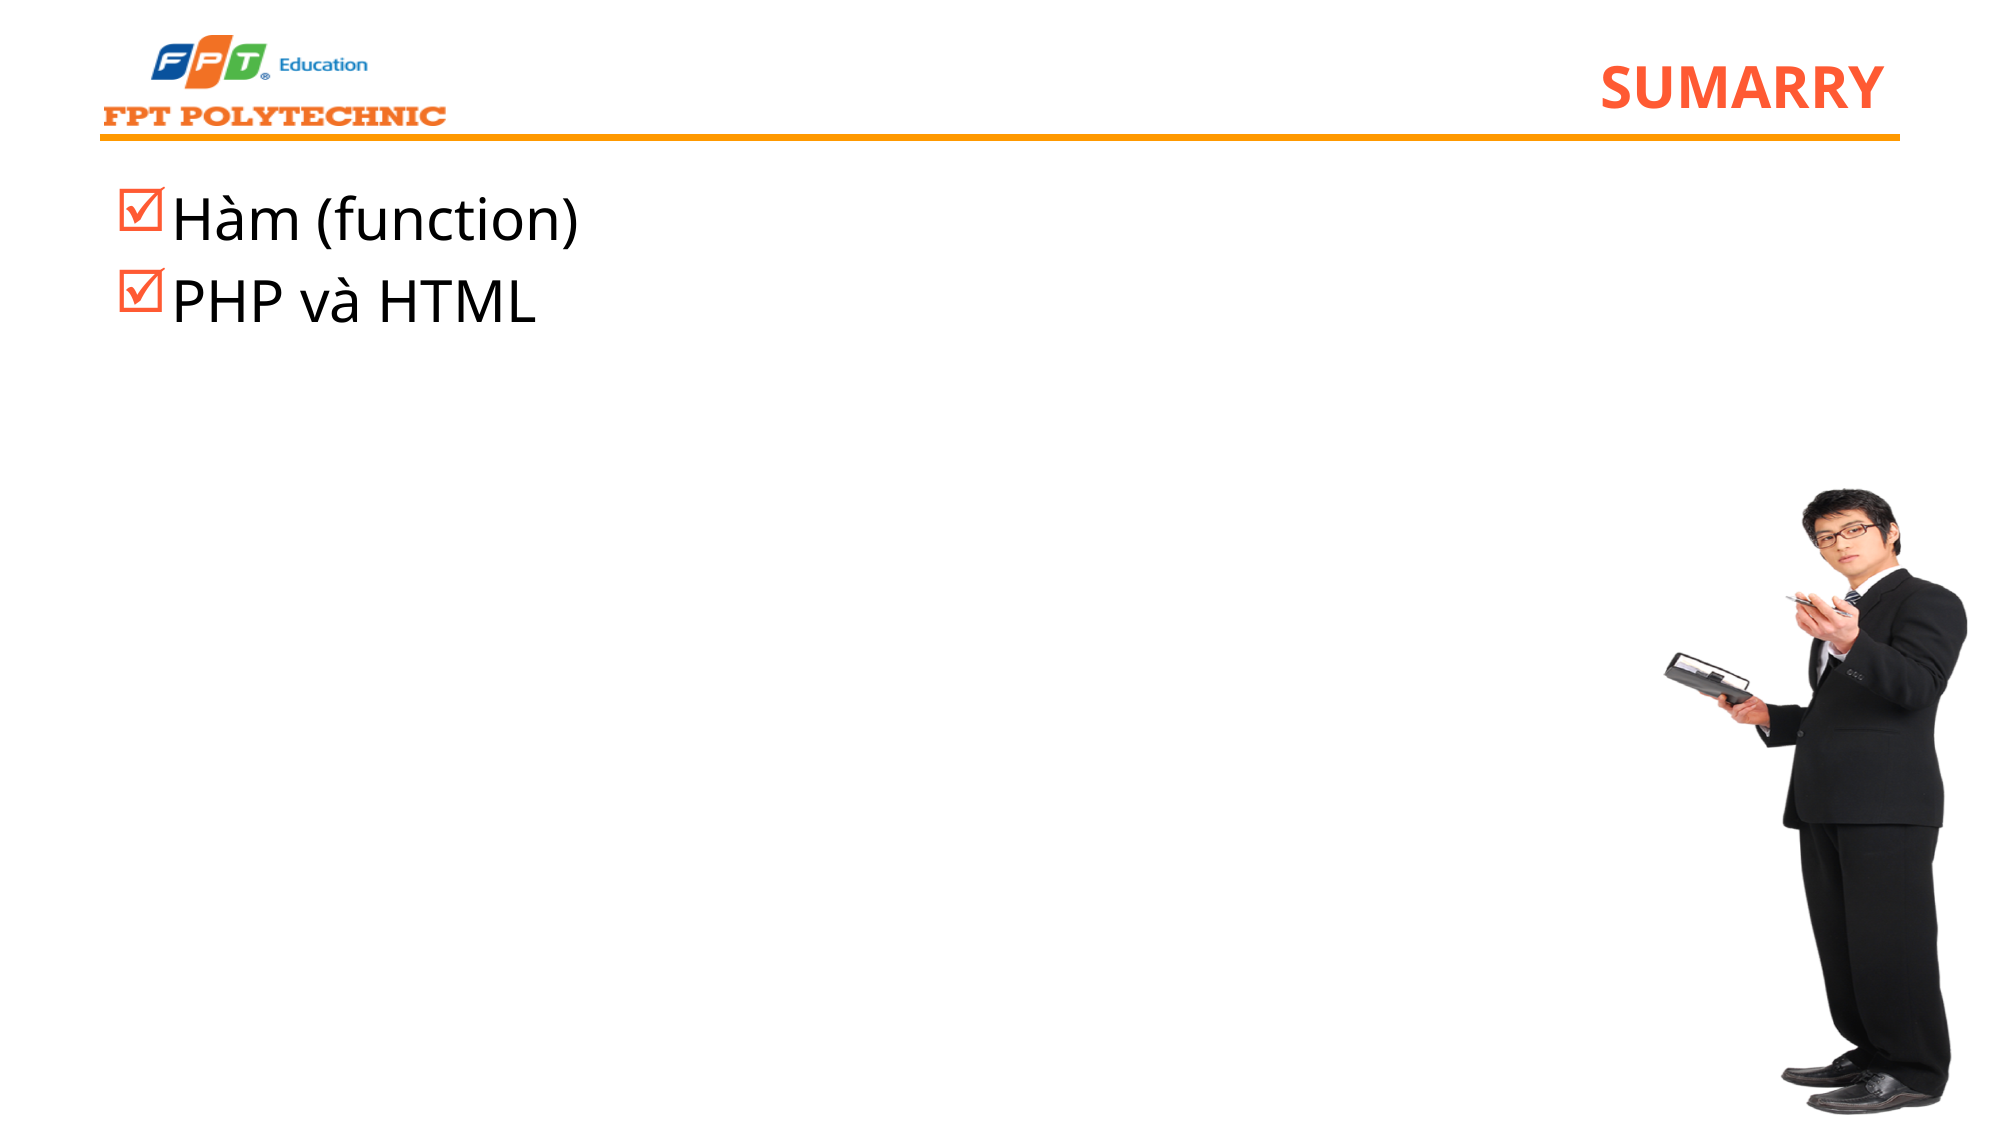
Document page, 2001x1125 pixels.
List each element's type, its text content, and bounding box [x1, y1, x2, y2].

picture [1633, 488, 2000, 1125]
title Sumarry [450, 45, 1900, 125]
list Hàm (function) PHP và HTML [99, 174, 1900, 1038]
picture [104, 35, 450, 126]
